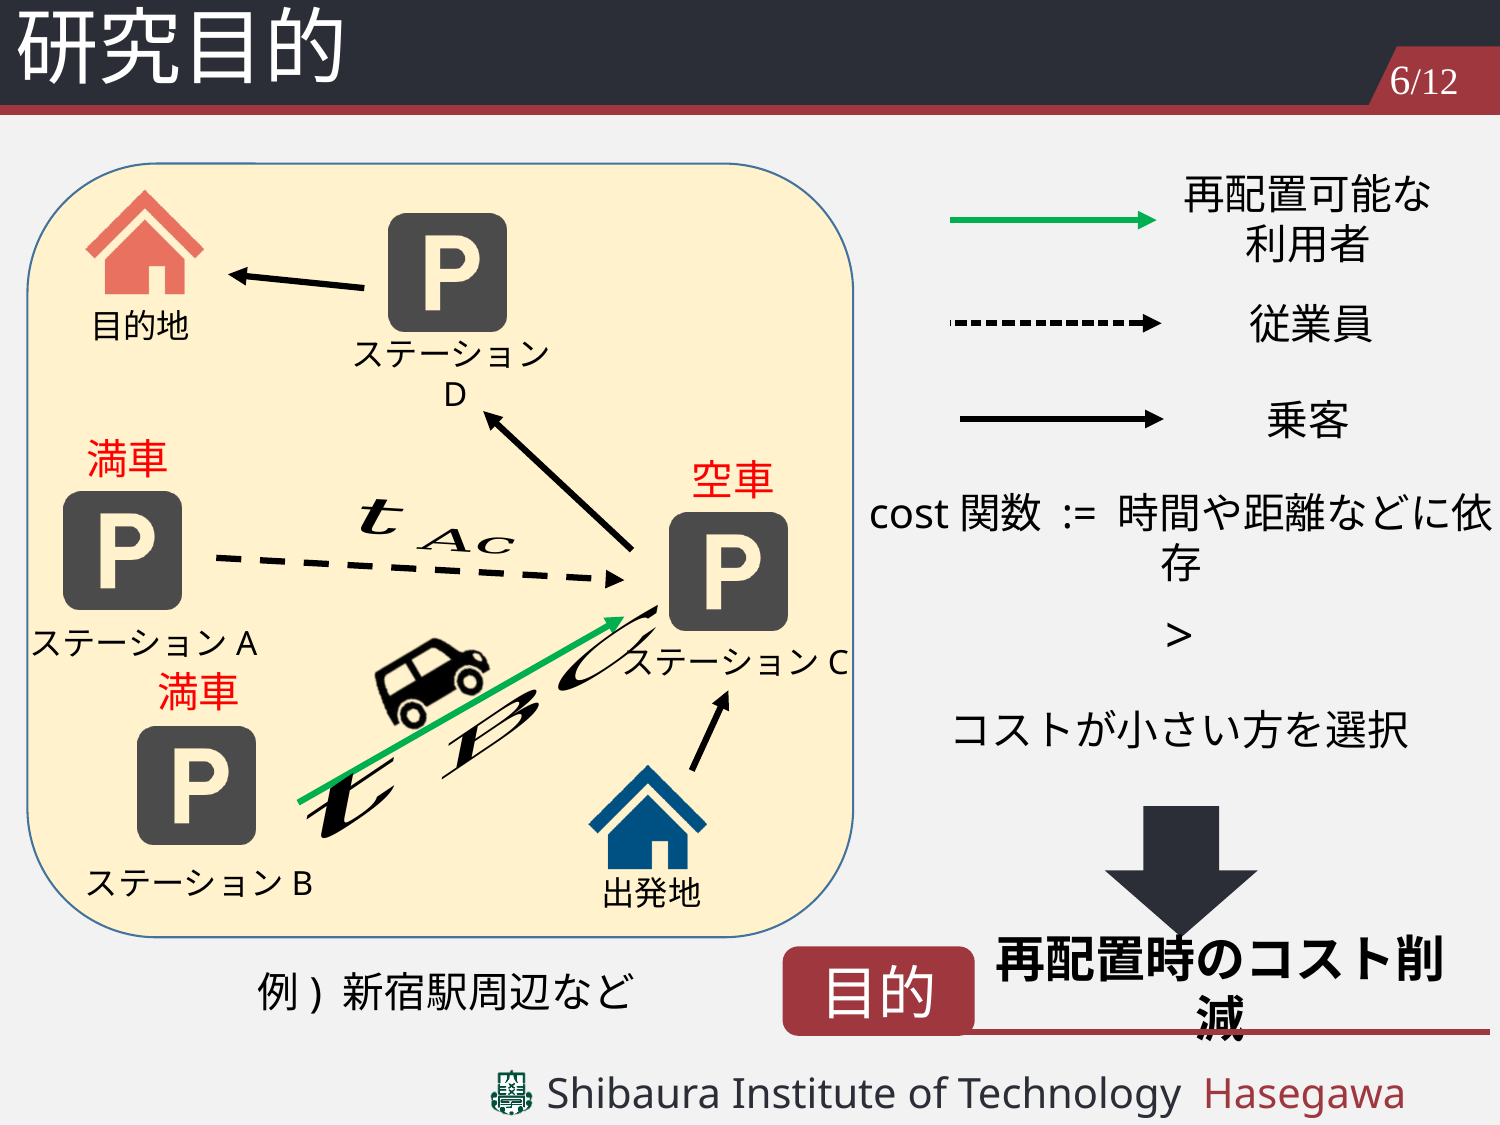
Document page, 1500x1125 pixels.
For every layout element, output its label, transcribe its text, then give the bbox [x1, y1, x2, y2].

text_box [950, 294, 1480, 353]
text_box [1104, 806, 1258, 928]
text_box 目的 [784, 946, 975, 1036]
title 研究目的 [0, 0, 1353, 103]
picture [485, 1065, 538, 1119]
text_box 乗客 [1245, 387, 1372, 451]
text_box 再配置時のコスト削減 [964, 928, 1477, 1029]
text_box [3, 163, 875, 1027]
text_box 再配置可能な 利用者 [1156, 161, 1461, 274]
text_box コストが小さい方を選択 [875, 693, 1500, 766]
slide_number 6/12 [1374, 45, 1500, 106]
text_box cost関数 := 時間や距離などに依存 [875, 500, 1500, 573]
text_box 再配置時のコスト削減 [964, 1035, 1477, 1047]
